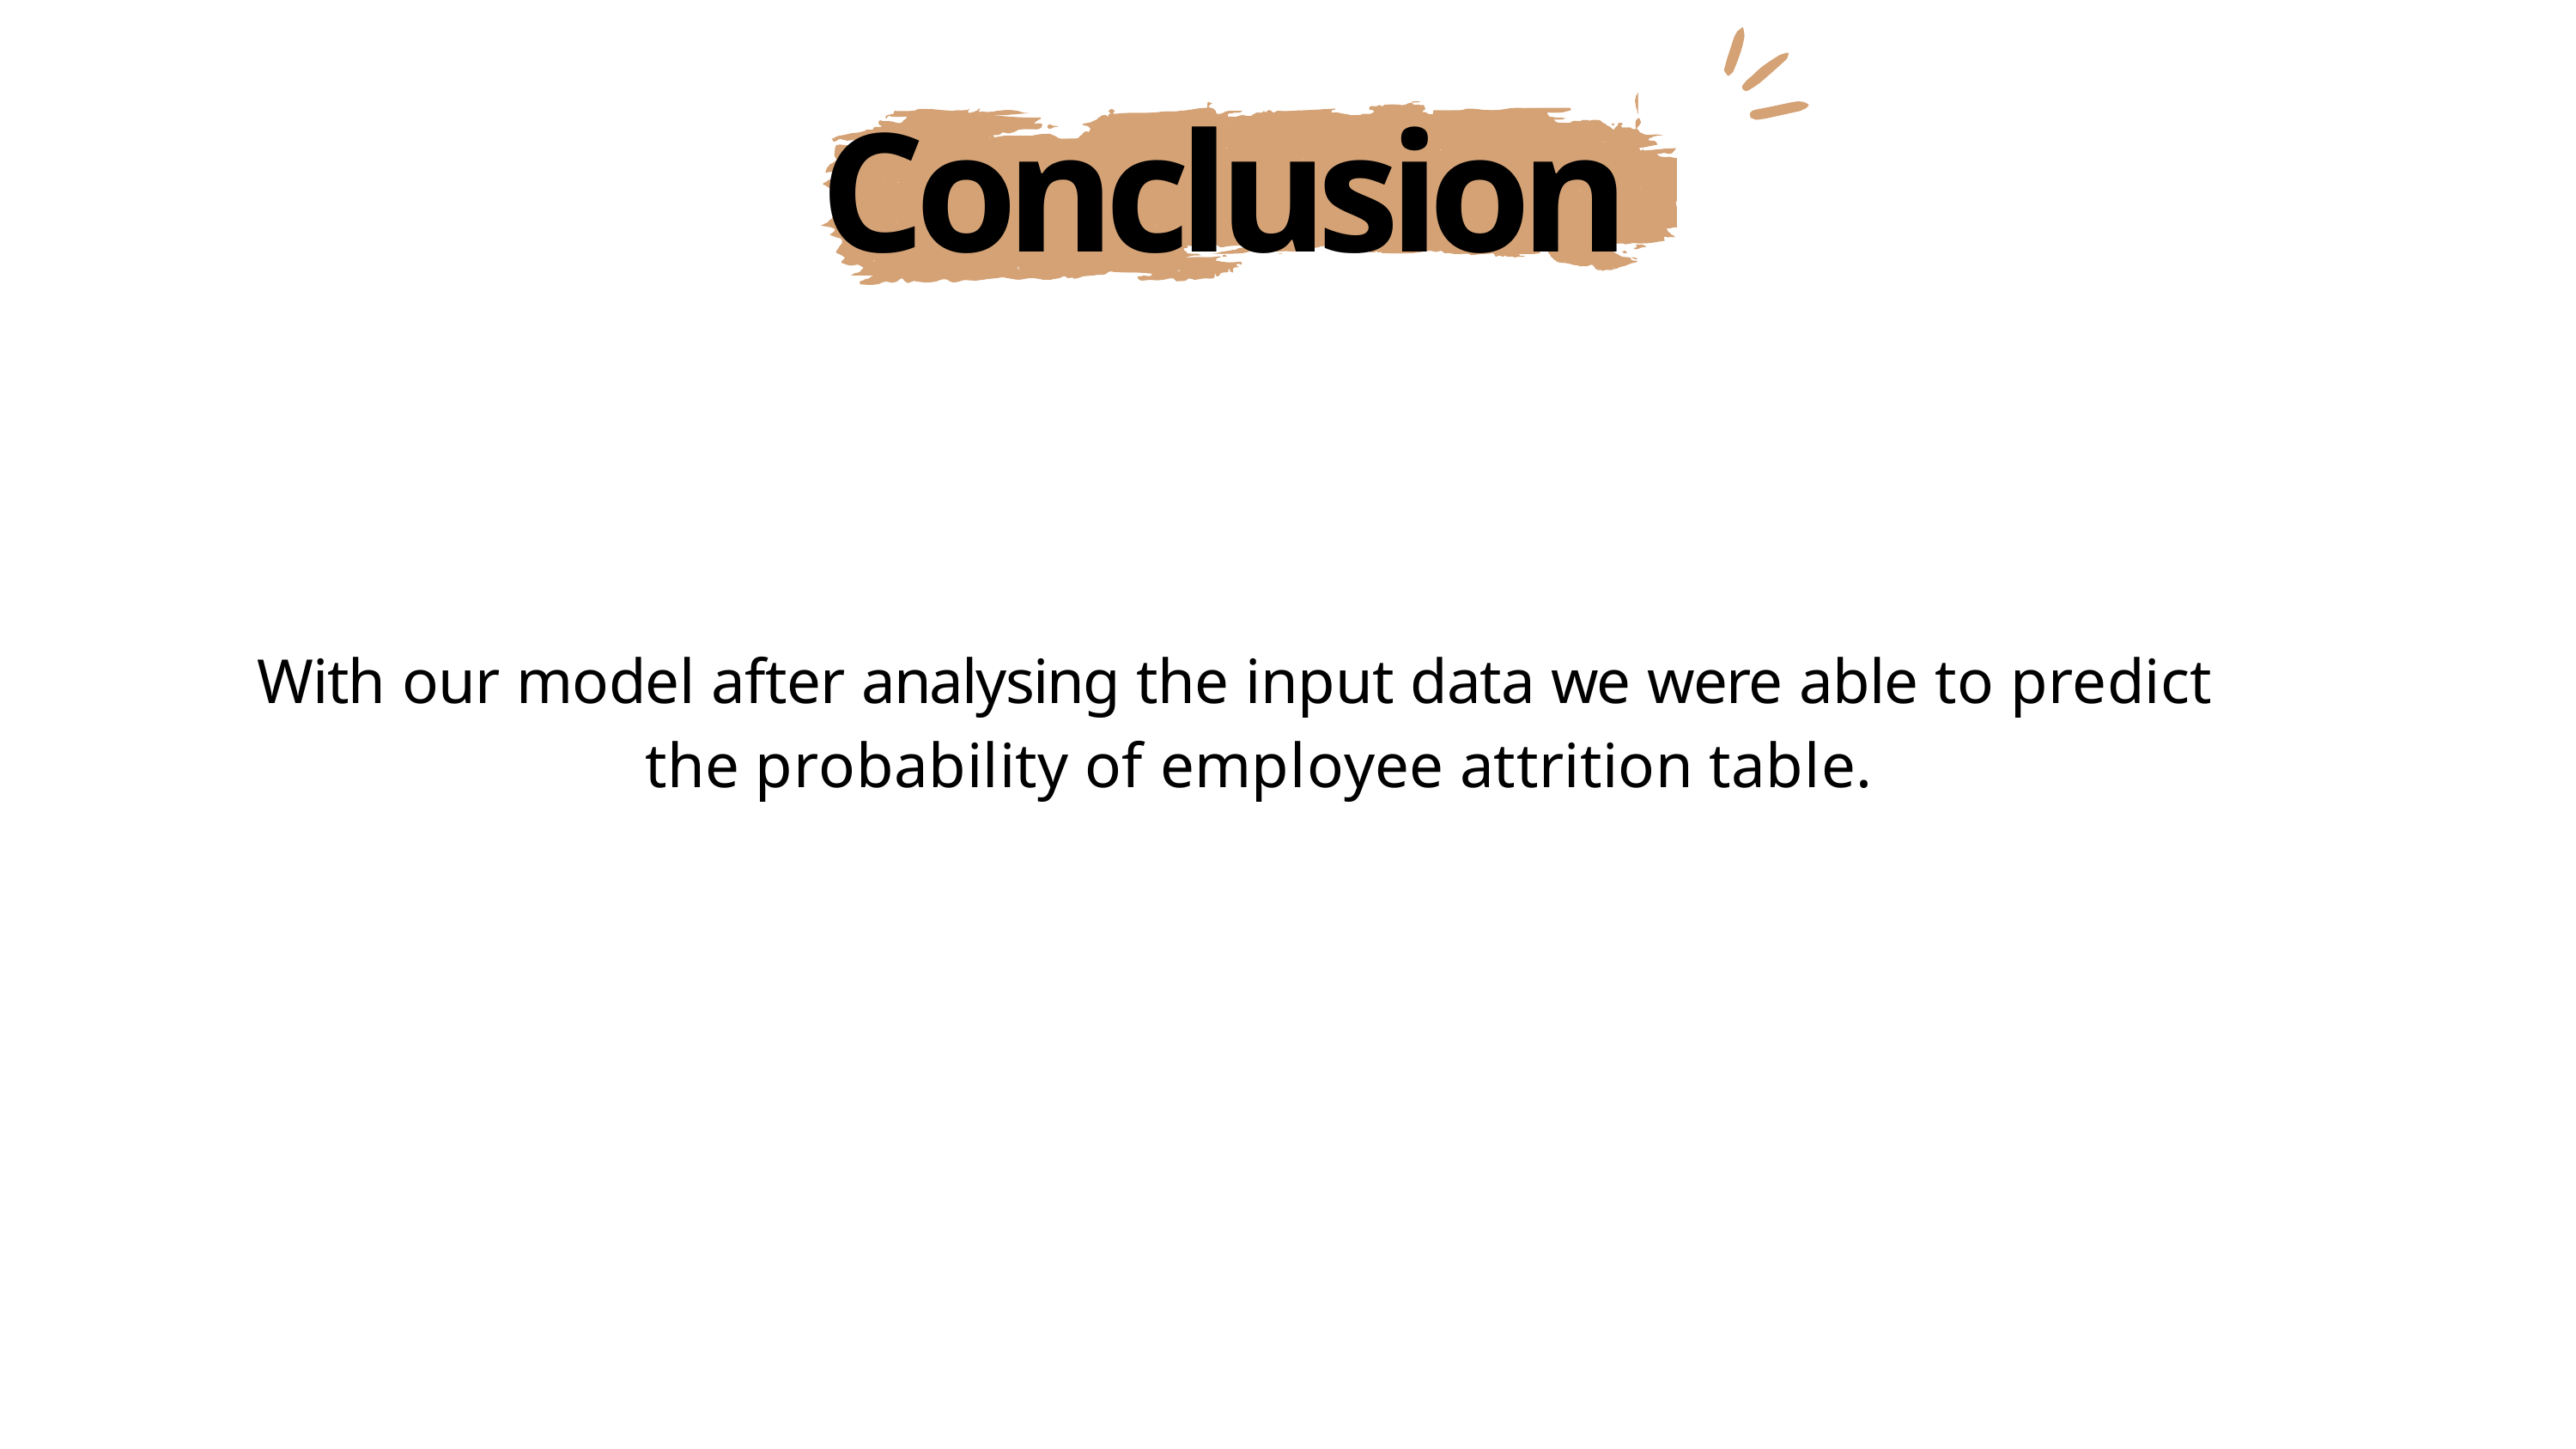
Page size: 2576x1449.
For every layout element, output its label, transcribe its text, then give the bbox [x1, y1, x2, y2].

picture [820, 91, 1677, 285]
text_box [1723, 27, 1745, 76]
text_box Conclusion [818, 85, 1726, 285]
text_box With our model after analysing the input data we were able to predict the probability of employee attrition table. [255, 629, 2289, 800]
text_box [1749, 101, 1809, 120]
text_box [1741, 52, 1789, 91]
